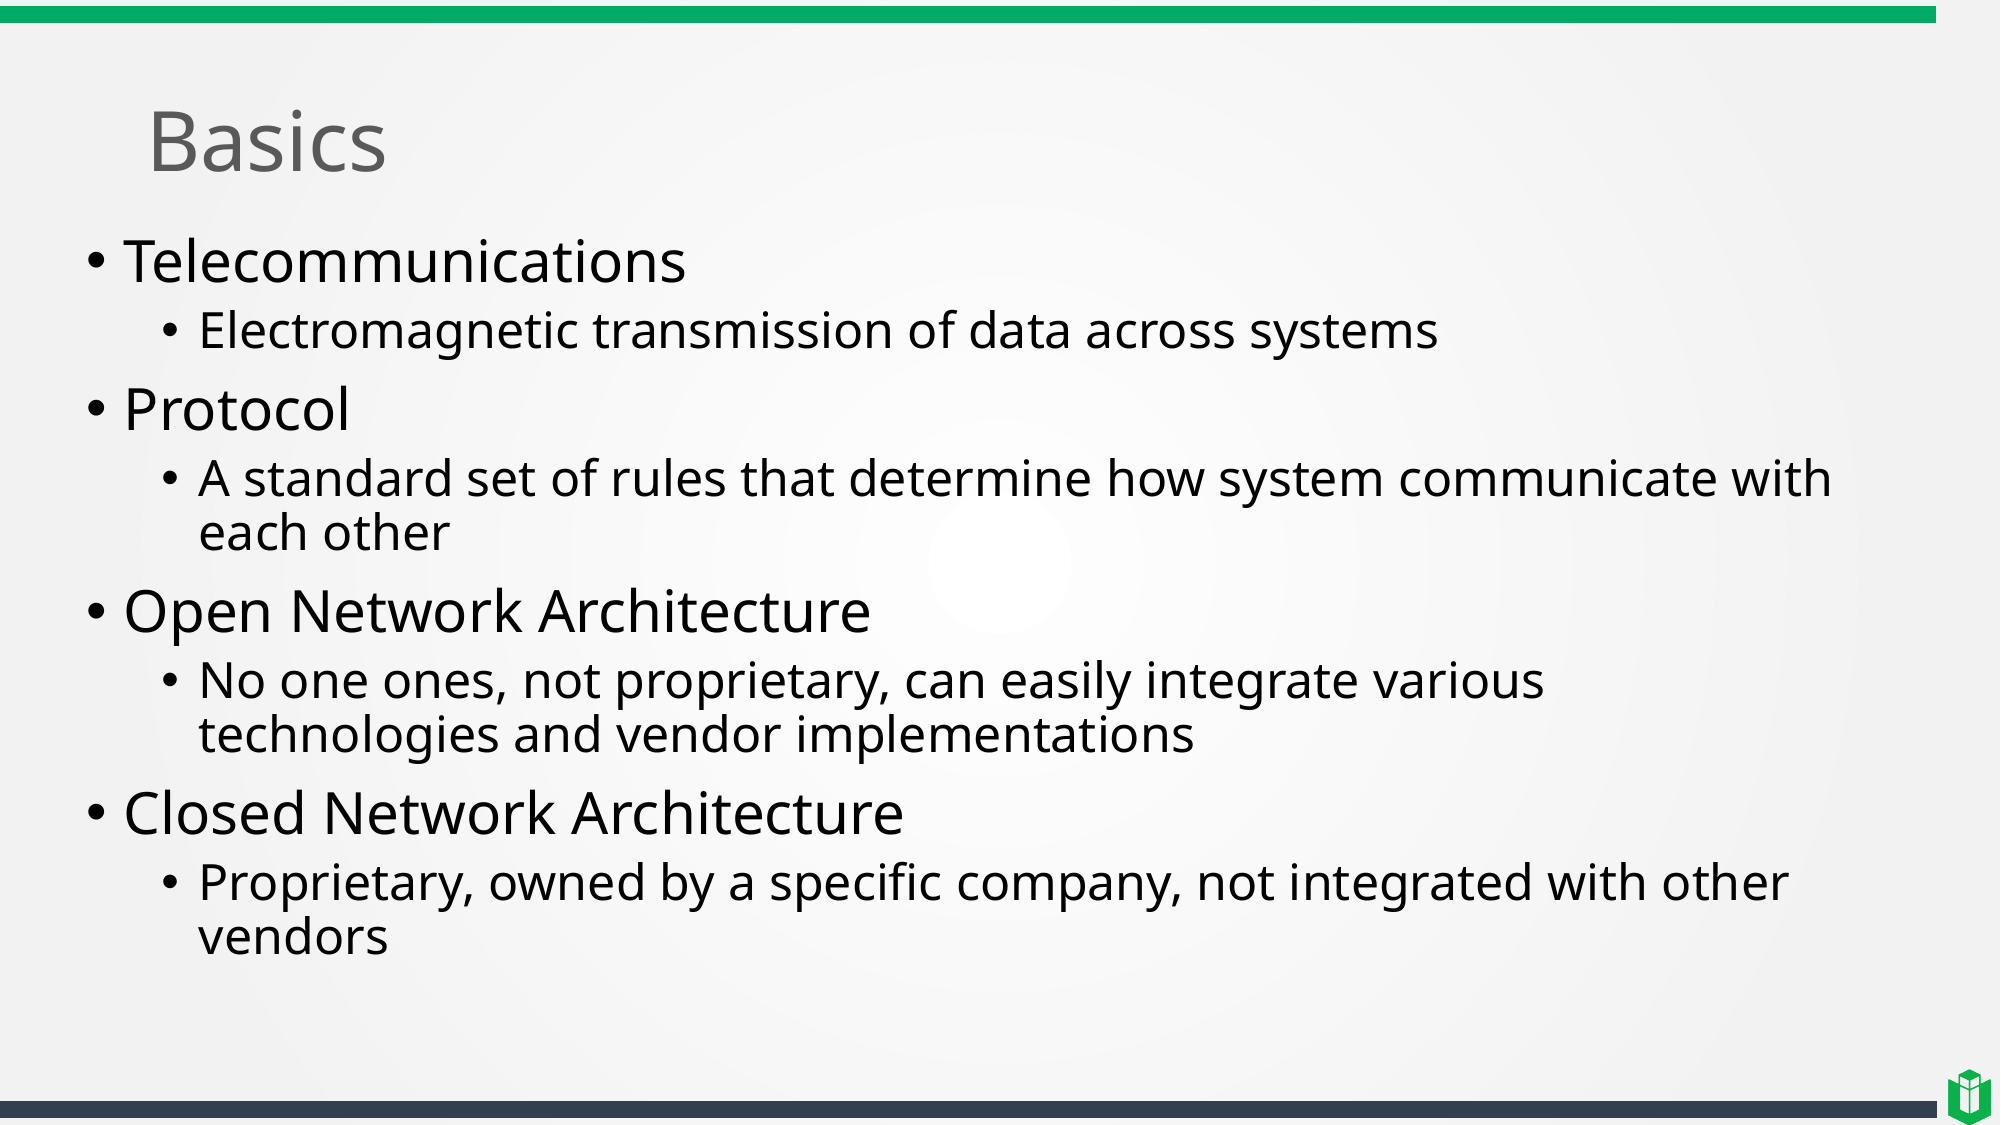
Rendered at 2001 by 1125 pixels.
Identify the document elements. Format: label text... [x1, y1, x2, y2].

picture [1945, 1068, 1992, 1125]
title Basics [131, 84, 1886, 206]
list Telecommunications Electromagnetic transmission of data across systems Protocol A standard set of rules that determine how system communicate with each other Open Network Architecture No one ones, not proprietary, can easily integrate various technologies and vendor implementations Closed Network Architecture Proprietary, owned by a specific company, not integrated with other vendors [71, 224, 1872, 1014]
